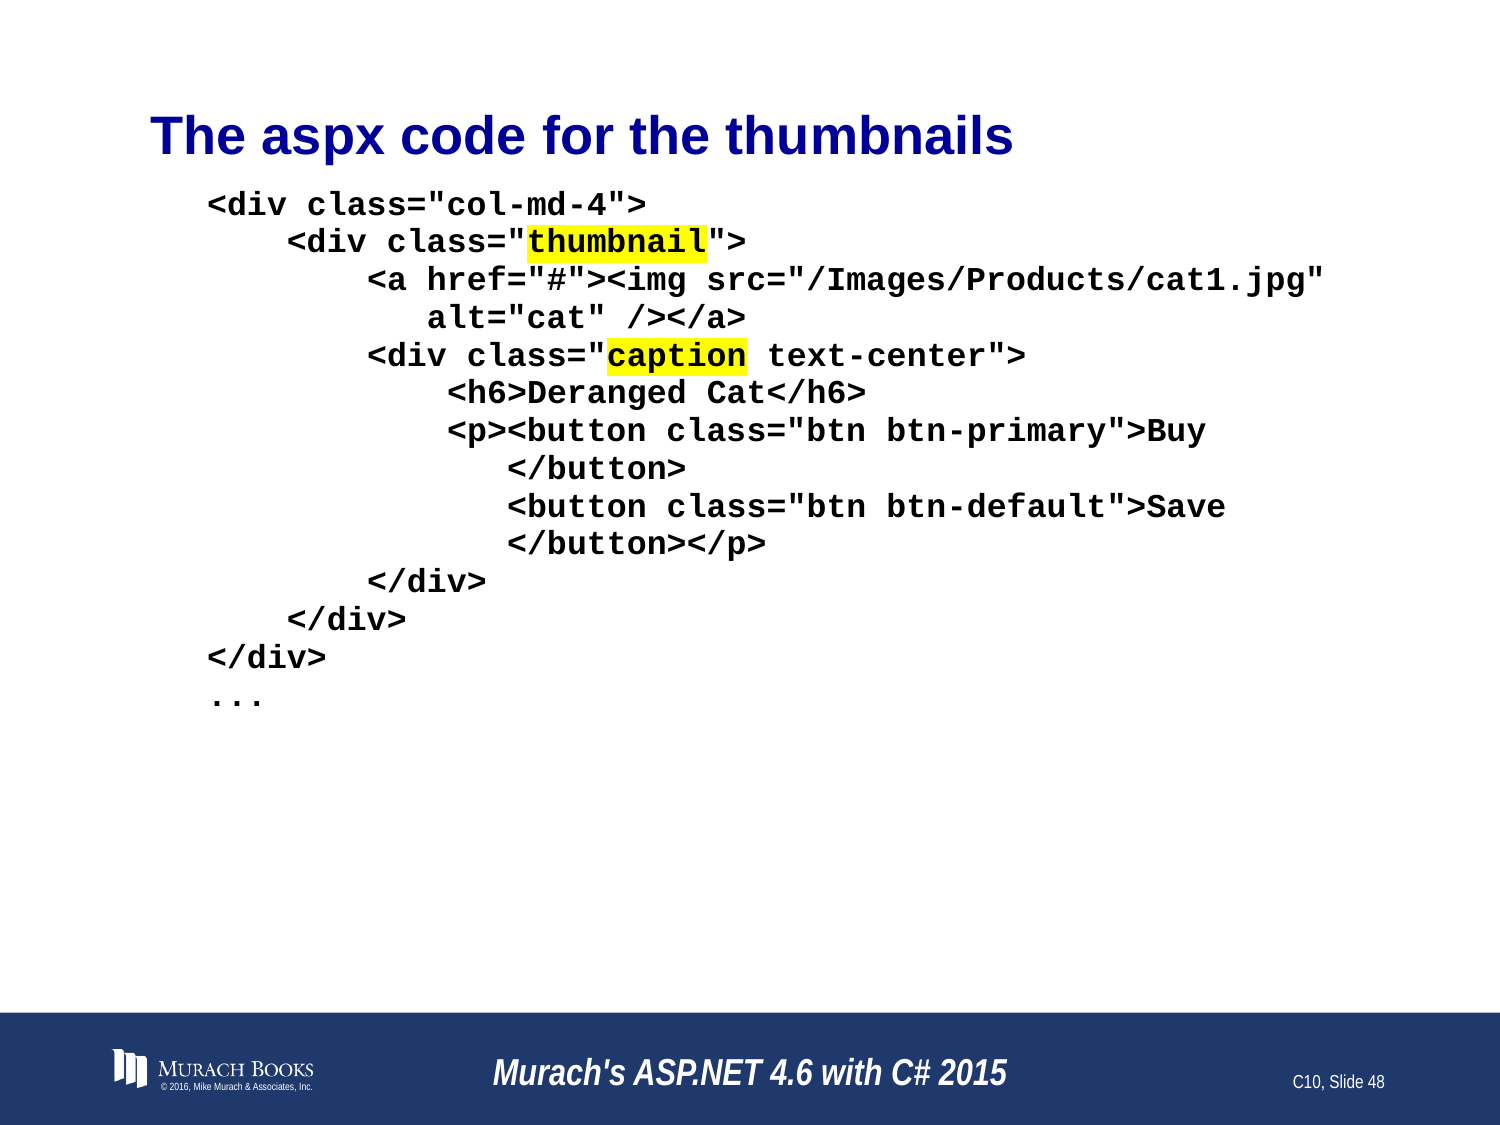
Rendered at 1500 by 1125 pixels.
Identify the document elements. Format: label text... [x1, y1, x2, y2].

slide_number C10, Slide 48 [1087, 1025, 1400, 1100]
footer © 2016, Mike Murach & Associates, Inc. [12, 1025, 463, 1100]
slide_number Murach's ASP.NET 4.6 with C# 2015 [463, 1025, 1050, 1100]
title The aspx code for the thumbnails [150, 99, 1350, 166]
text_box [149, 187, 1348, 717]
